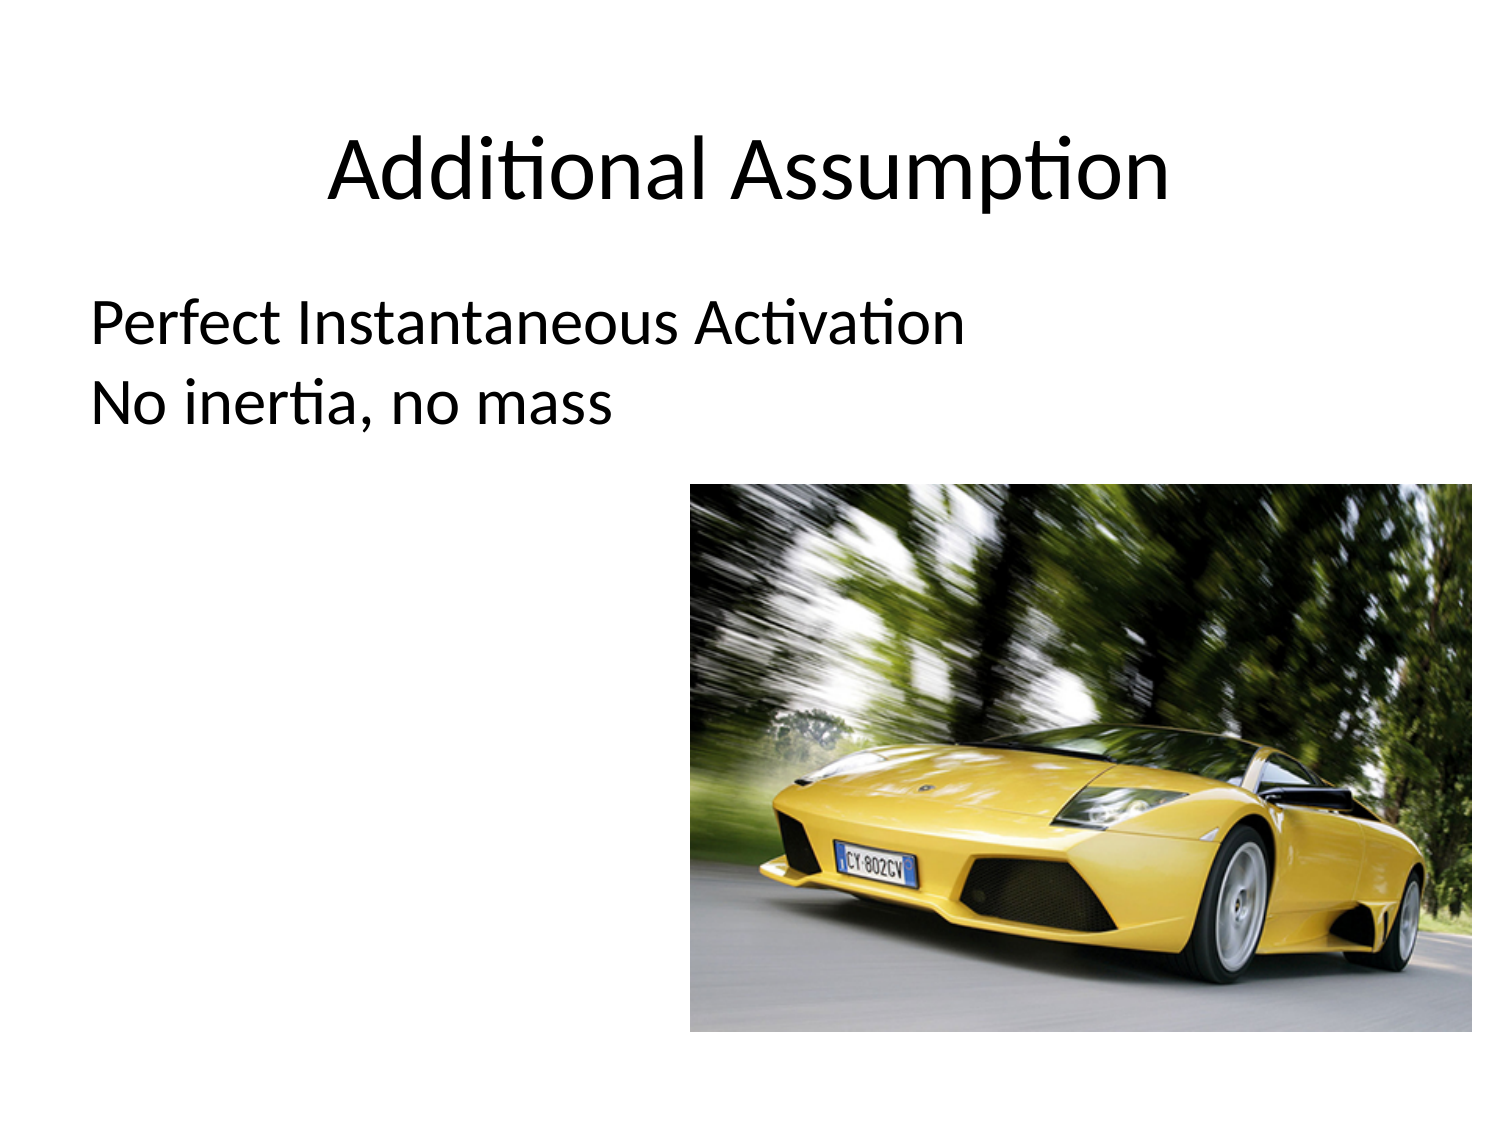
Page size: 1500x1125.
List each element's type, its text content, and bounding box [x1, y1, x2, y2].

list Perfect Instantaneous Activation No inertia, no mass [75, 262, 1425, 1078]
picture [690, 484, 1473, 1032]
title Additional Assumption [75, 45, 1425, 233]
